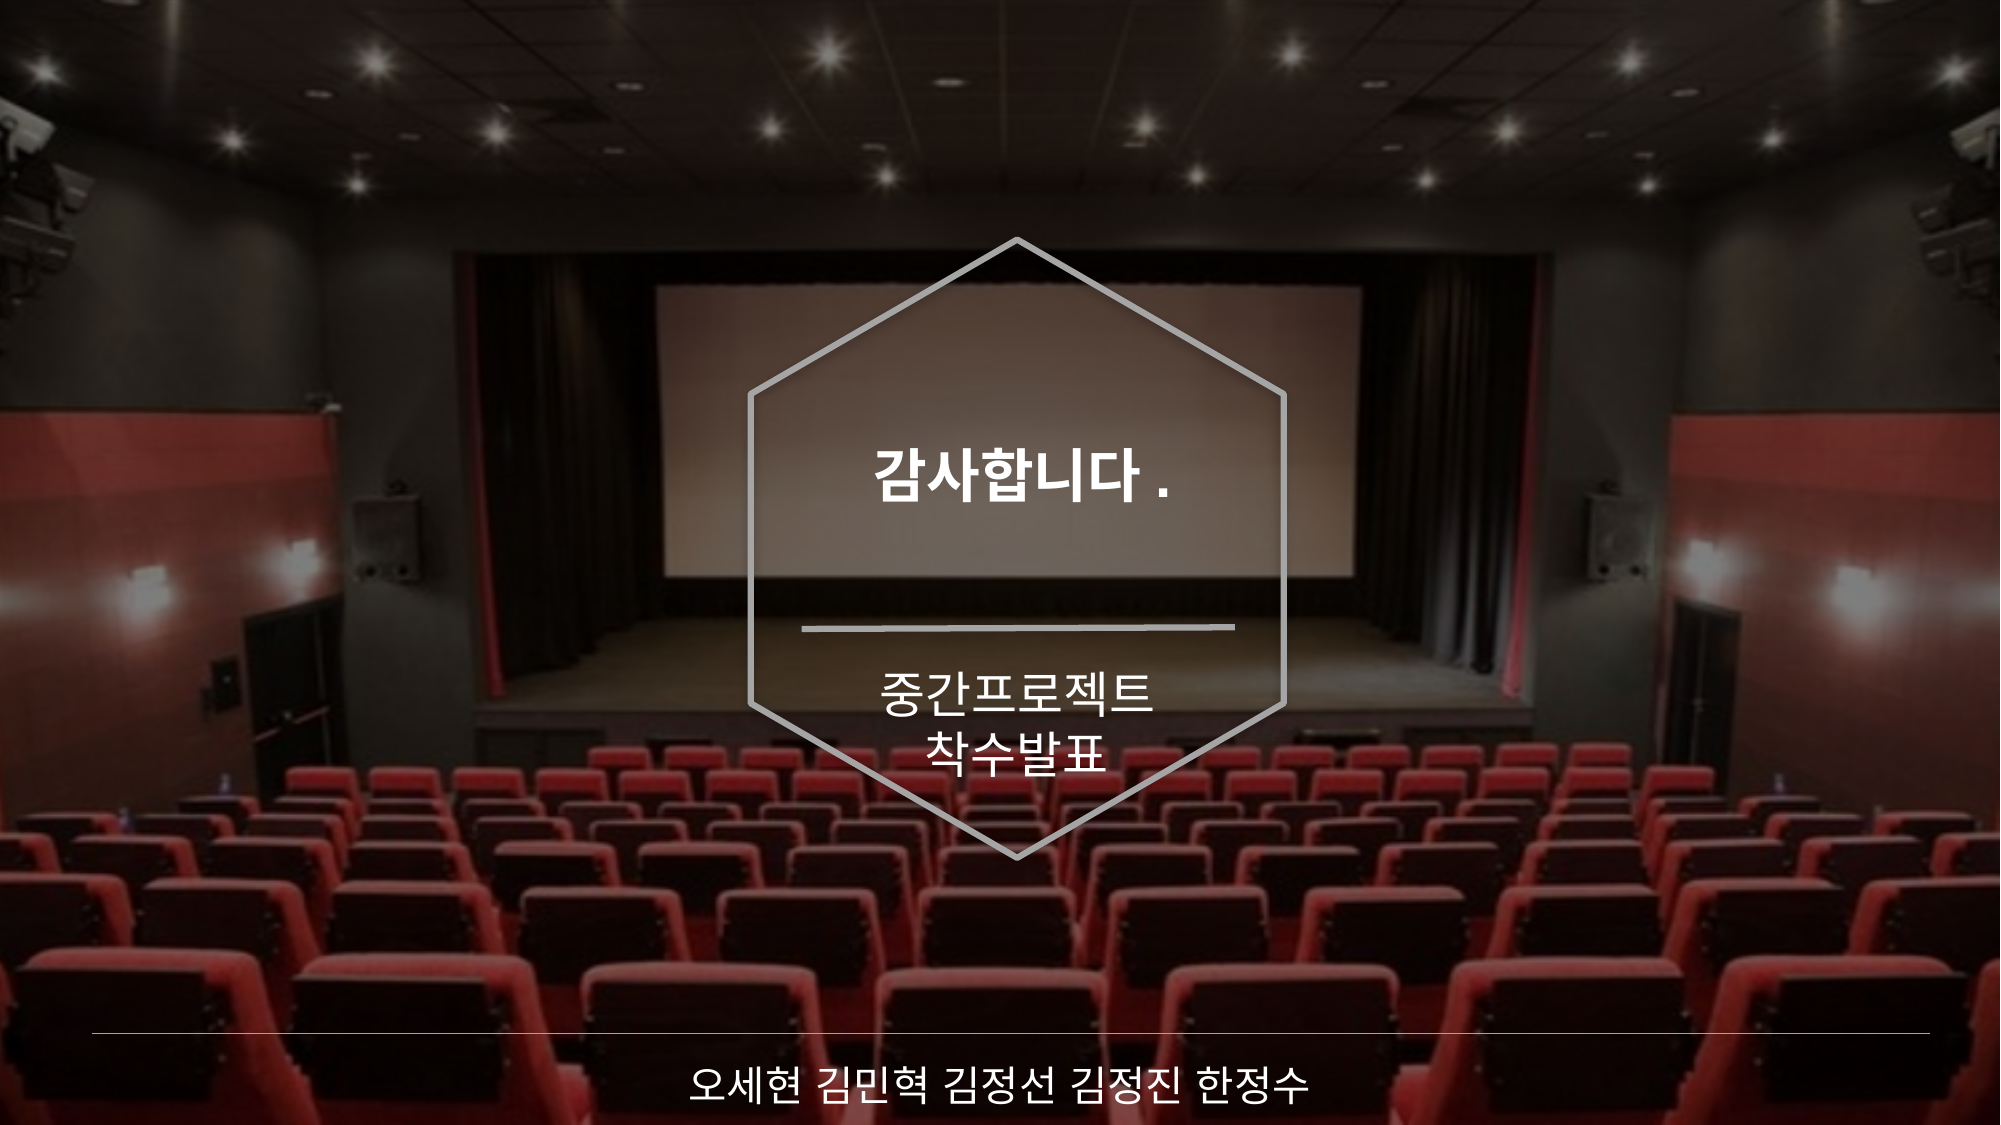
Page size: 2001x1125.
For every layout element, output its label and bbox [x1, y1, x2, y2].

picture [0, 0, 2000, 1125]
text_box [801, 626, 1236, 630]
